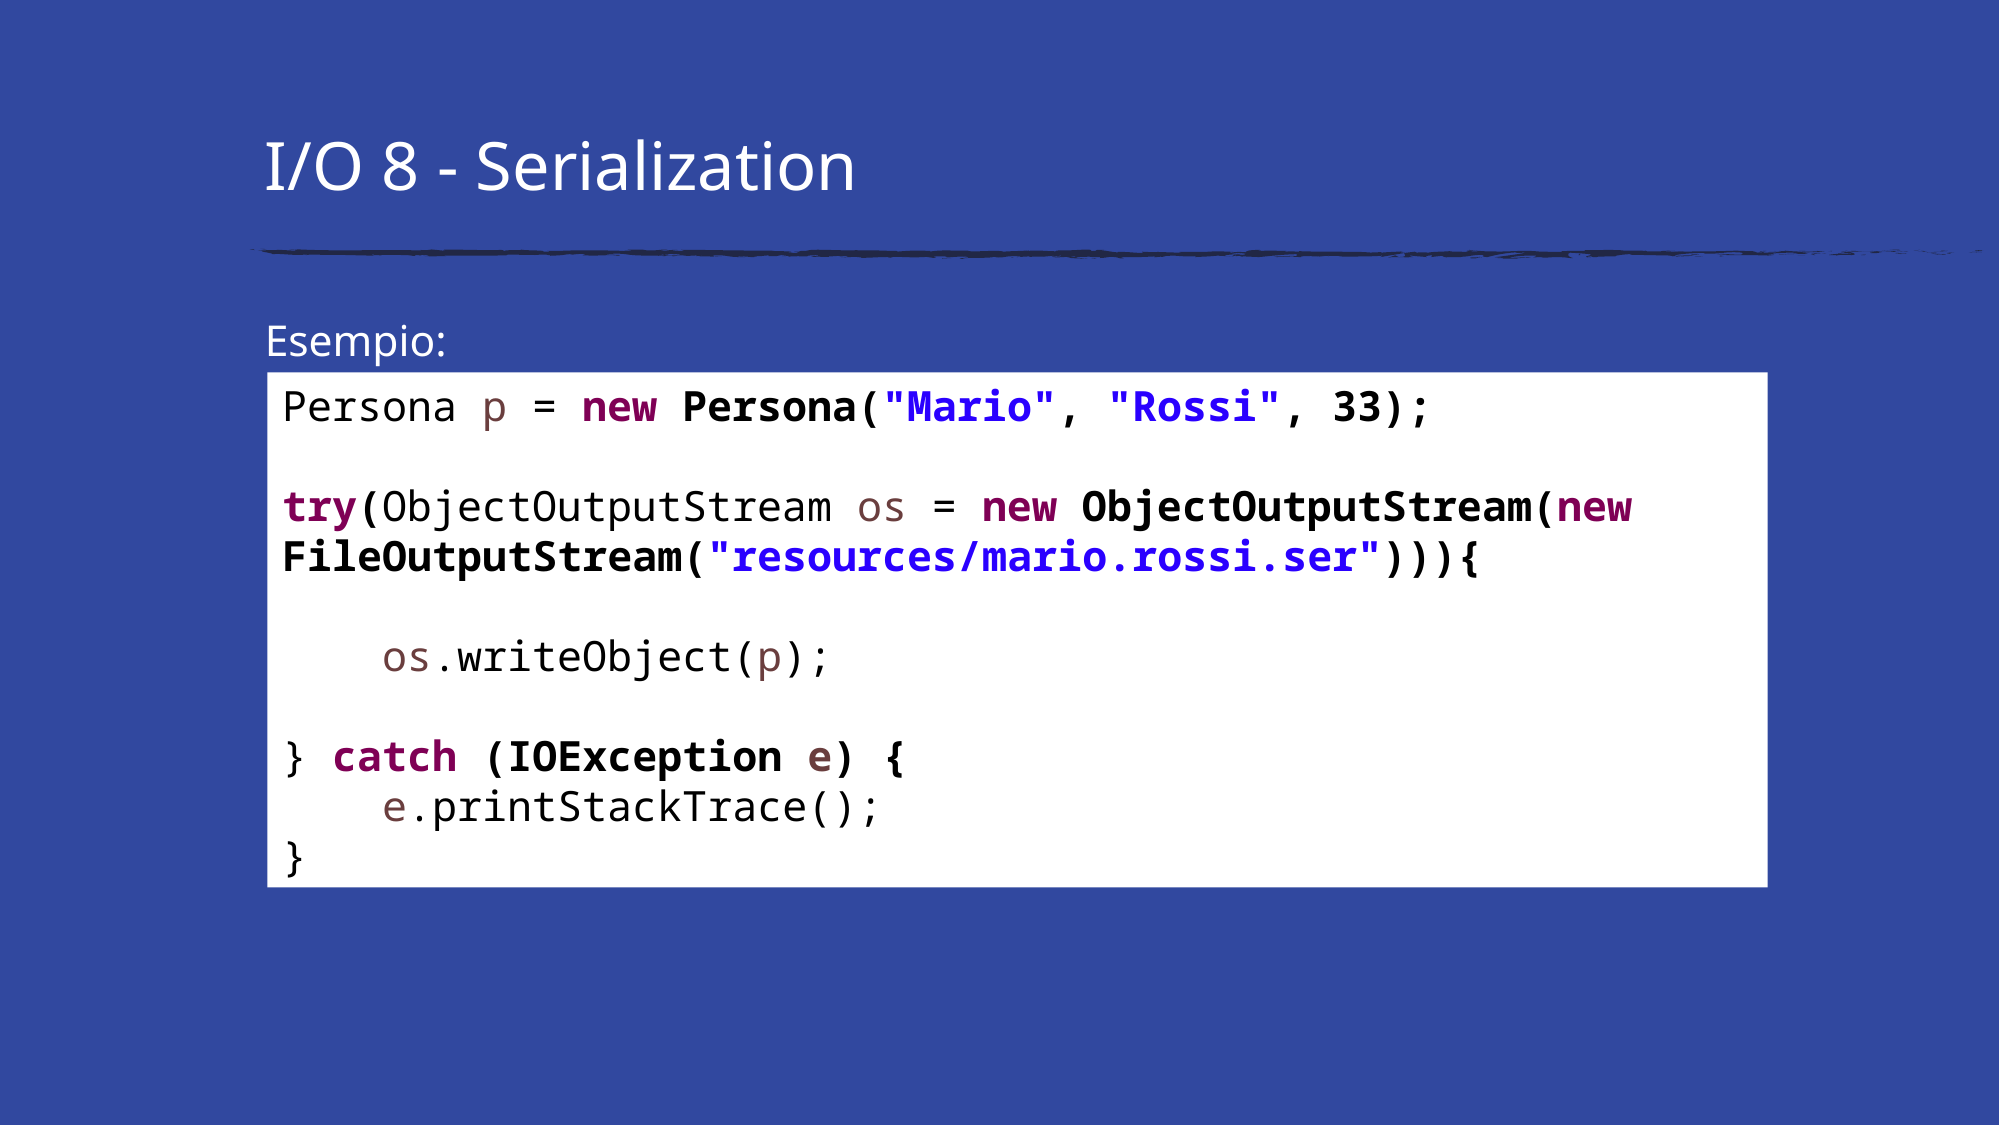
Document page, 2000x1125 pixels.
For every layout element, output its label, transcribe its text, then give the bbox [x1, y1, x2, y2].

text_box Persona p = new Persona("Mario", "Rossi", 33); try(ObjectOutputStream os = new ObjectOutputStream(new FileOutputStream("resources/mario.rossi.ser"))){ os.writeObject(p); } catch (IOException e) { e.printStackTrace(); } [267, 372, 1768, 888]
title I/O 8 - Serialization [249, 45, 1750, 213]
list Esempio: [249, 312, 1750, 374]
